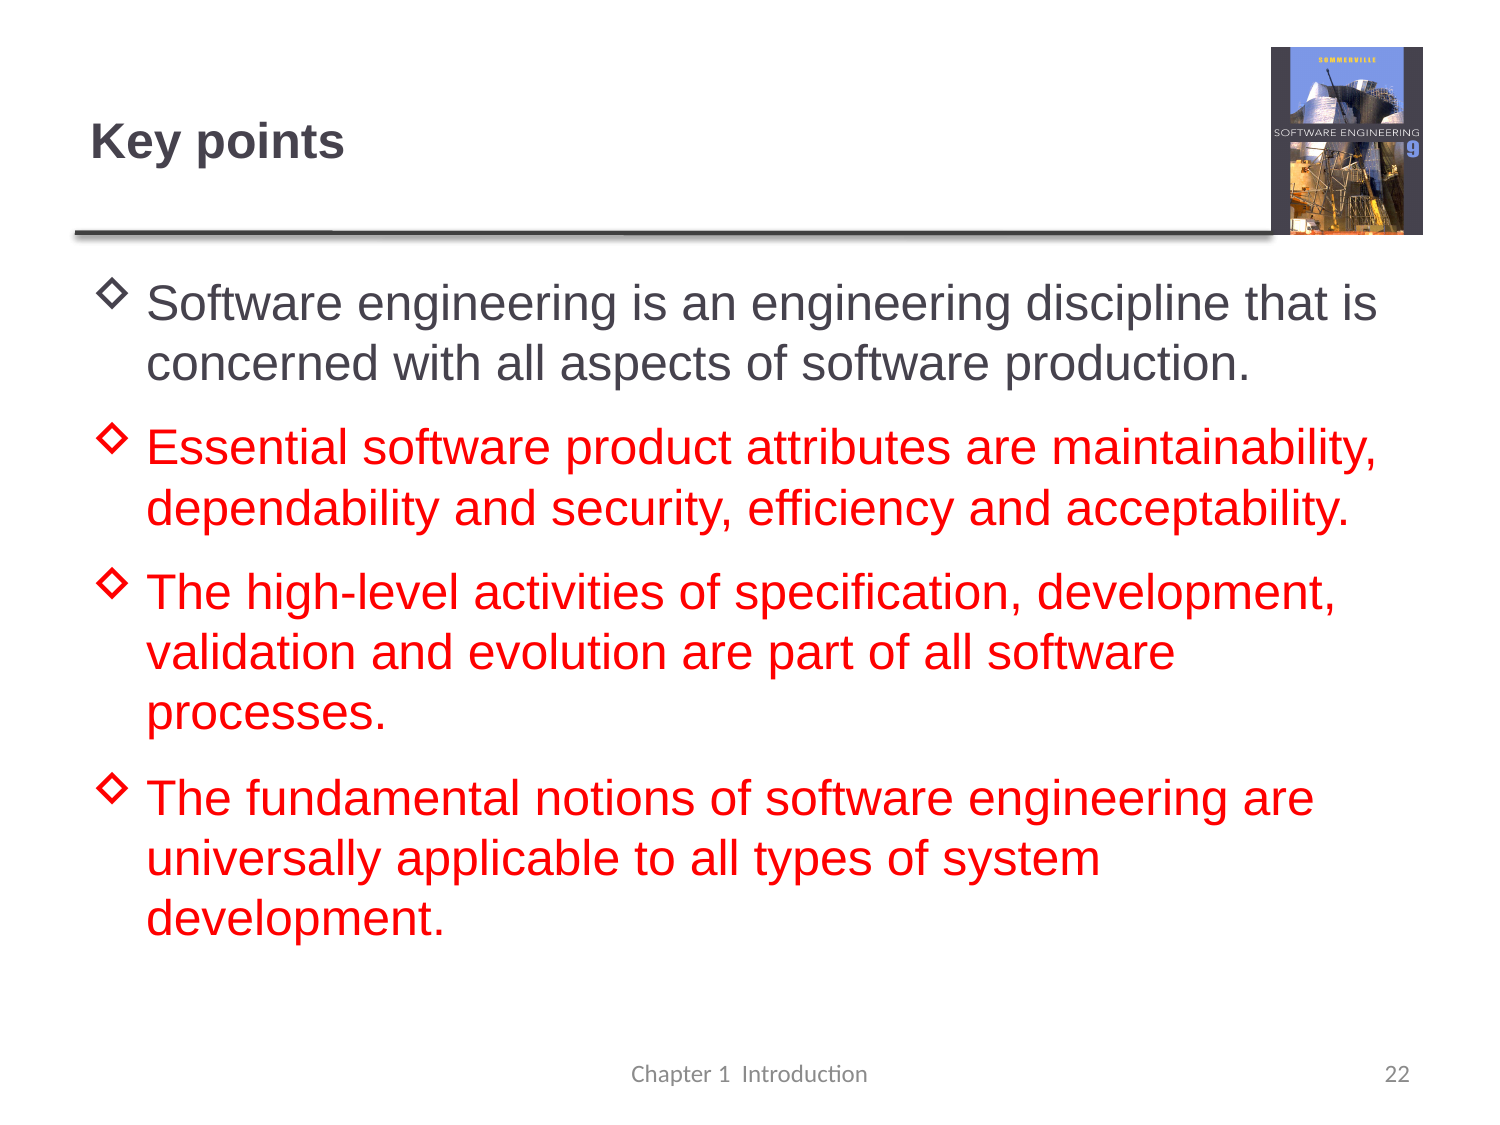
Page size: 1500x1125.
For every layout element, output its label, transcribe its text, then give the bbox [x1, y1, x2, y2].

list Software engineering is an engineering discipline that is concerned with all aspects of software production. Essential software product attributes are maintainability, dependability and security, efficiency and acceptability. The high-level activities of specification, development, validation and evolution are part of all software processes. The fundamental notions of software engineering are universally applicable to all types of system development. [75, 262, 1425, 1005]
footer Chapter 1 Introduction [512, 1042, 988, 1103]
picture [1272, 47, 1423, 235]
title Key points [74, 44, 1272, 233]
slide_number 22 [1074, 1042, 1425, 1103]
